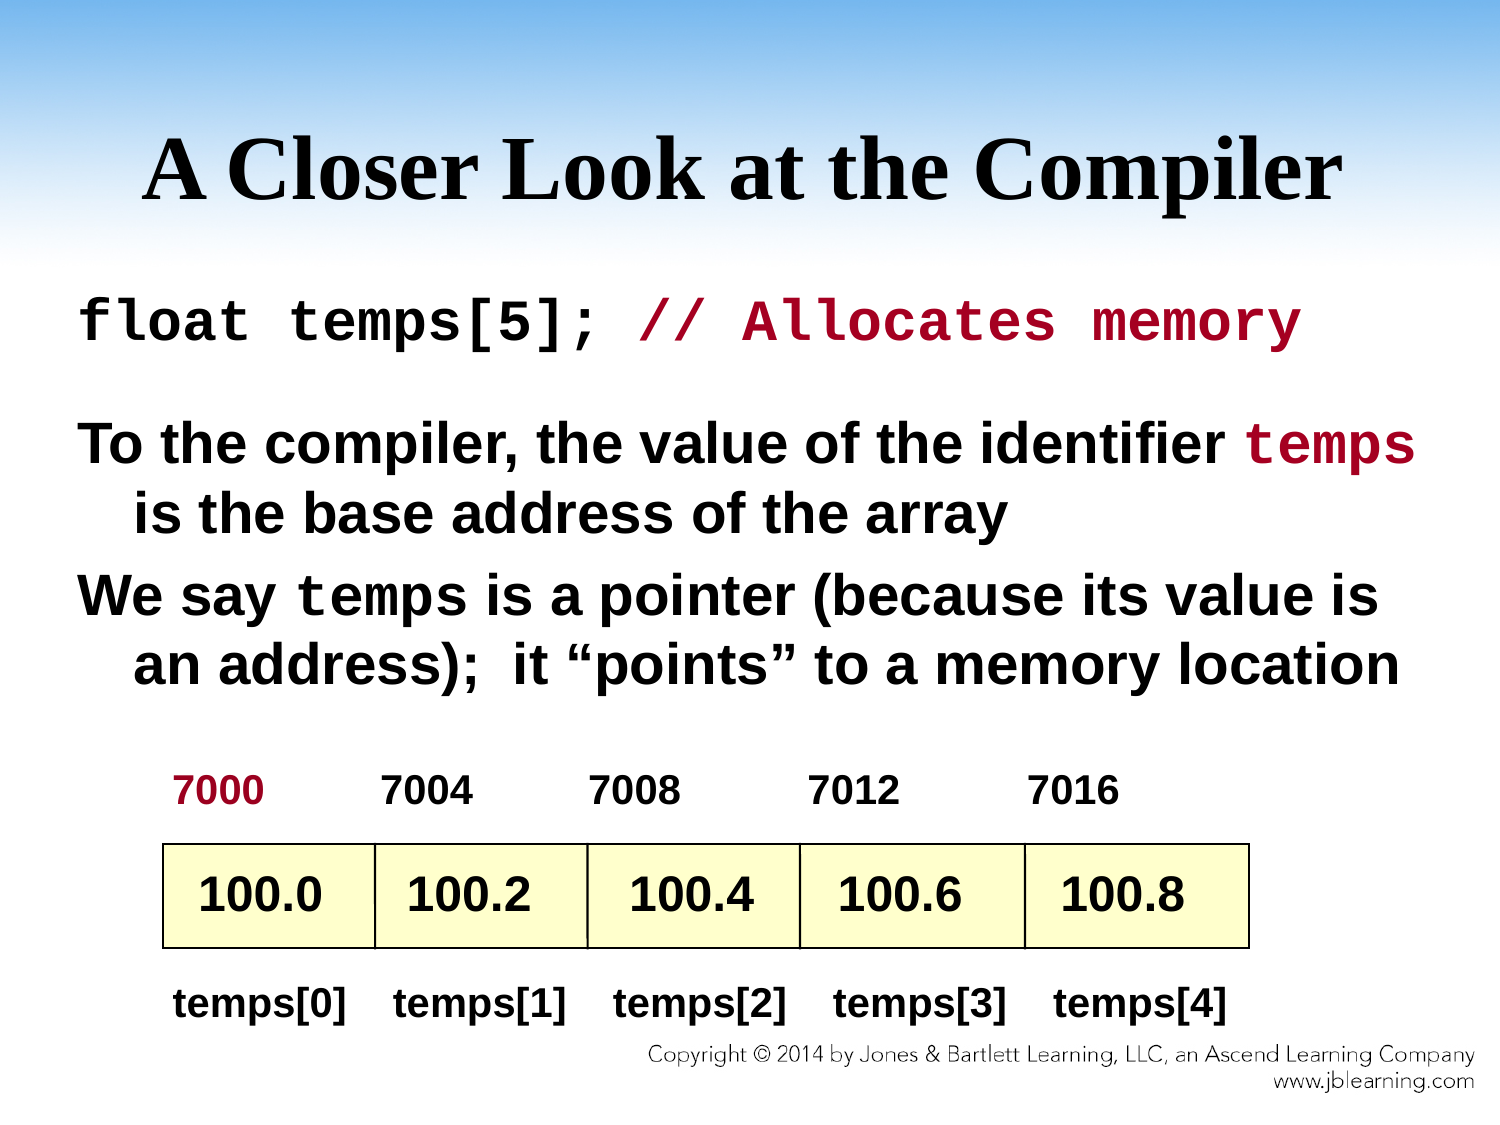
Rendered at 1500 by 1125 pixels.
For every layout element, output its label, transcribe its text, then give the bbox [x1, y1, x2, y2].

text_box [147, 754, 1250, 1038]
title A Closer Look at the Compiler [99, 37, 1388, 225]
picture [0, 0, 1500, 1125]
list float temps[5]; // Allocates memory To the compiler, the value of the identifier temps is the base address of the array We say temps is a pointer (because its value is an address); it “points” to a memory location [62, 275, 1463, 875]
